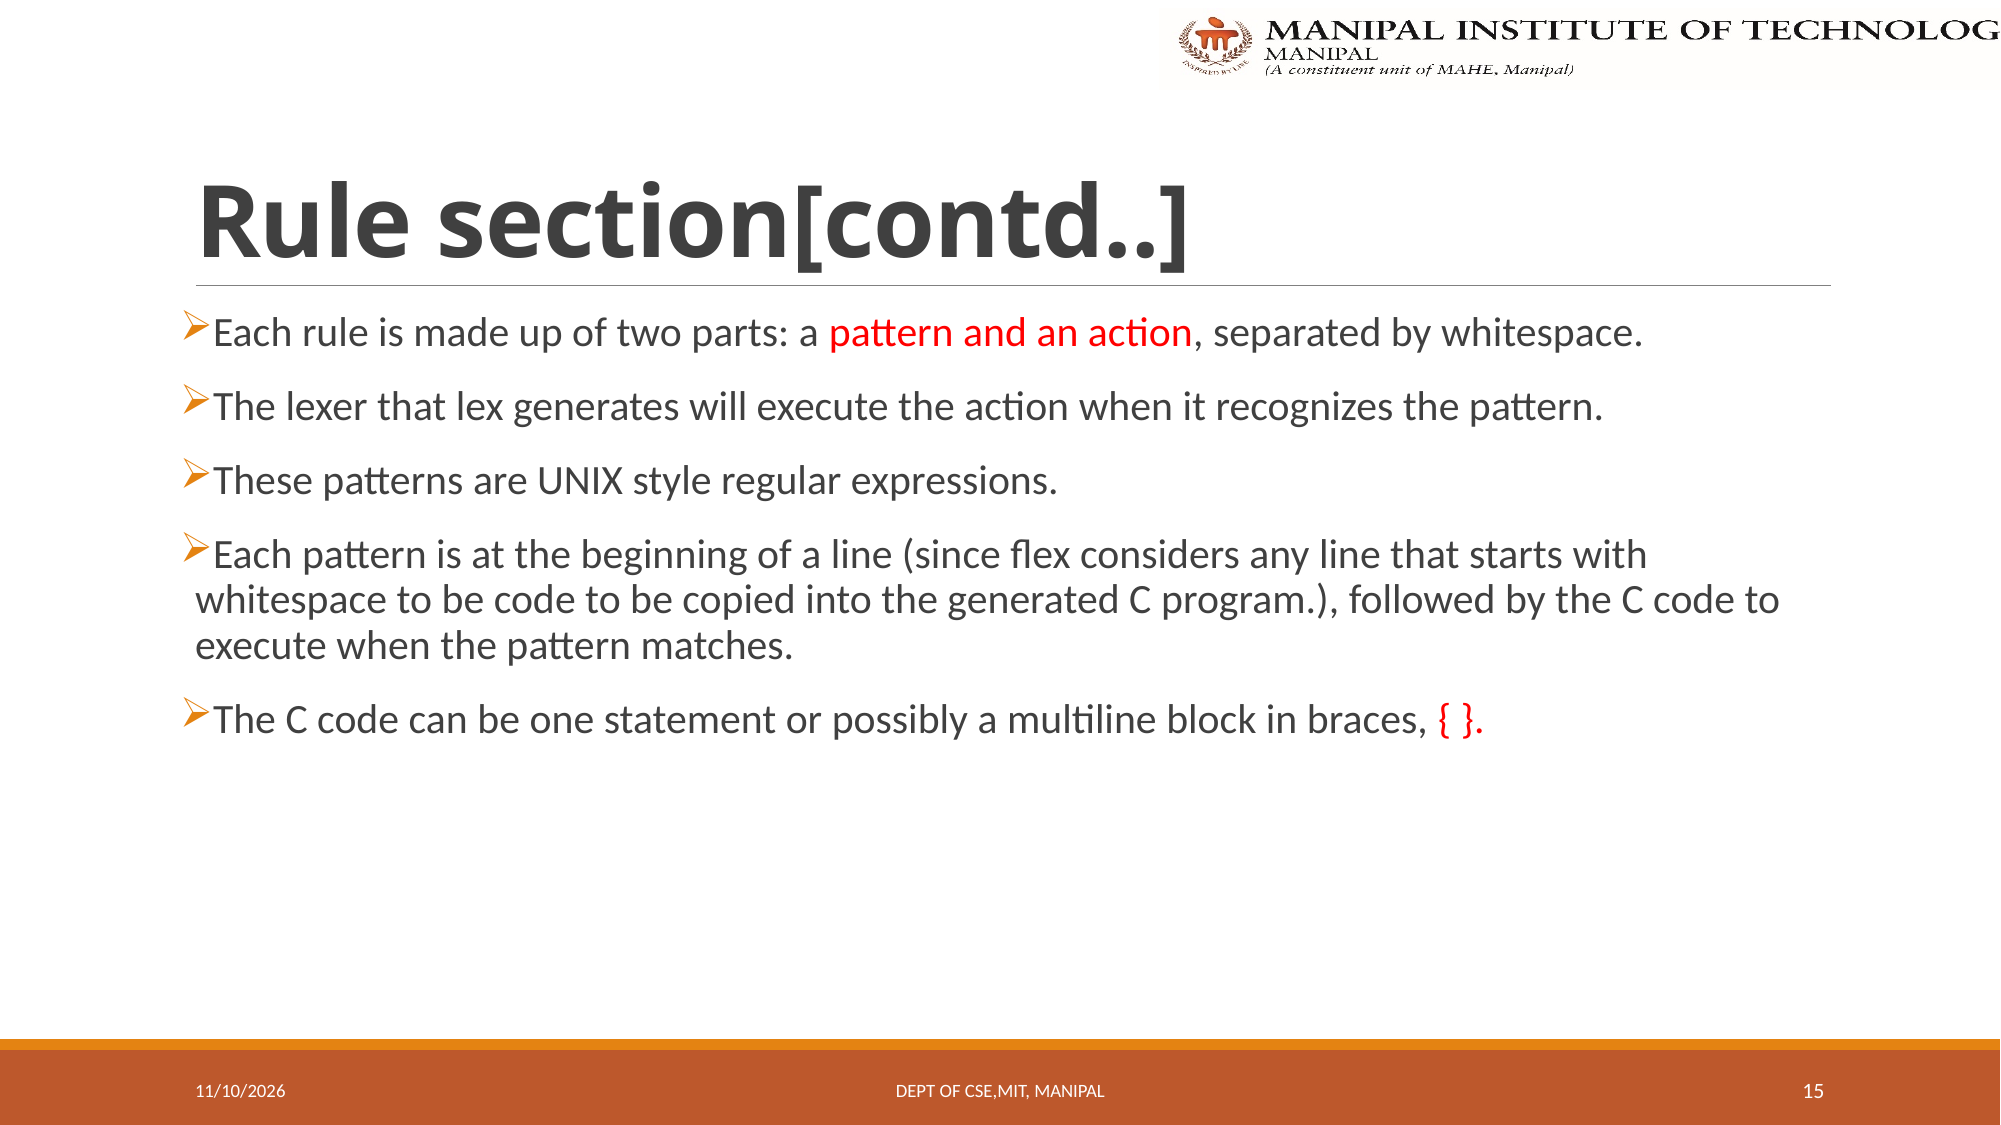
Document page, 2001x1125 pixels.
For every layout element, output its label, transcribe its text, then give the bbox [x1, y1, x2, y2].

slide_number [180, 1059, 586, 1120]
picture [1159, 8, 2001, 90]
slide_number 15 [1624, 1059, 1840, 1120]
title Rule section[contd..] [180, 47, 1830, 285]
footer Dept Of CSE,MIT, Manipal [604, 1059, 1396, 1120]
list Each rule is made up of two parts: a pattern and an action, separated by whitespace. The lexer that lex generates will execute the action when it recognizes the pattern. These patterns are UNIX style regular expressions. Each pattern is at the beginning of a line (since flex considers any line that starts with whitespace to be code to be copied into the generated C program.), followed by the C code to execute when the pattern matches. The C code can be one statement or possibly a multiline block in braces, { }. [180, 302, 1830, 963]
